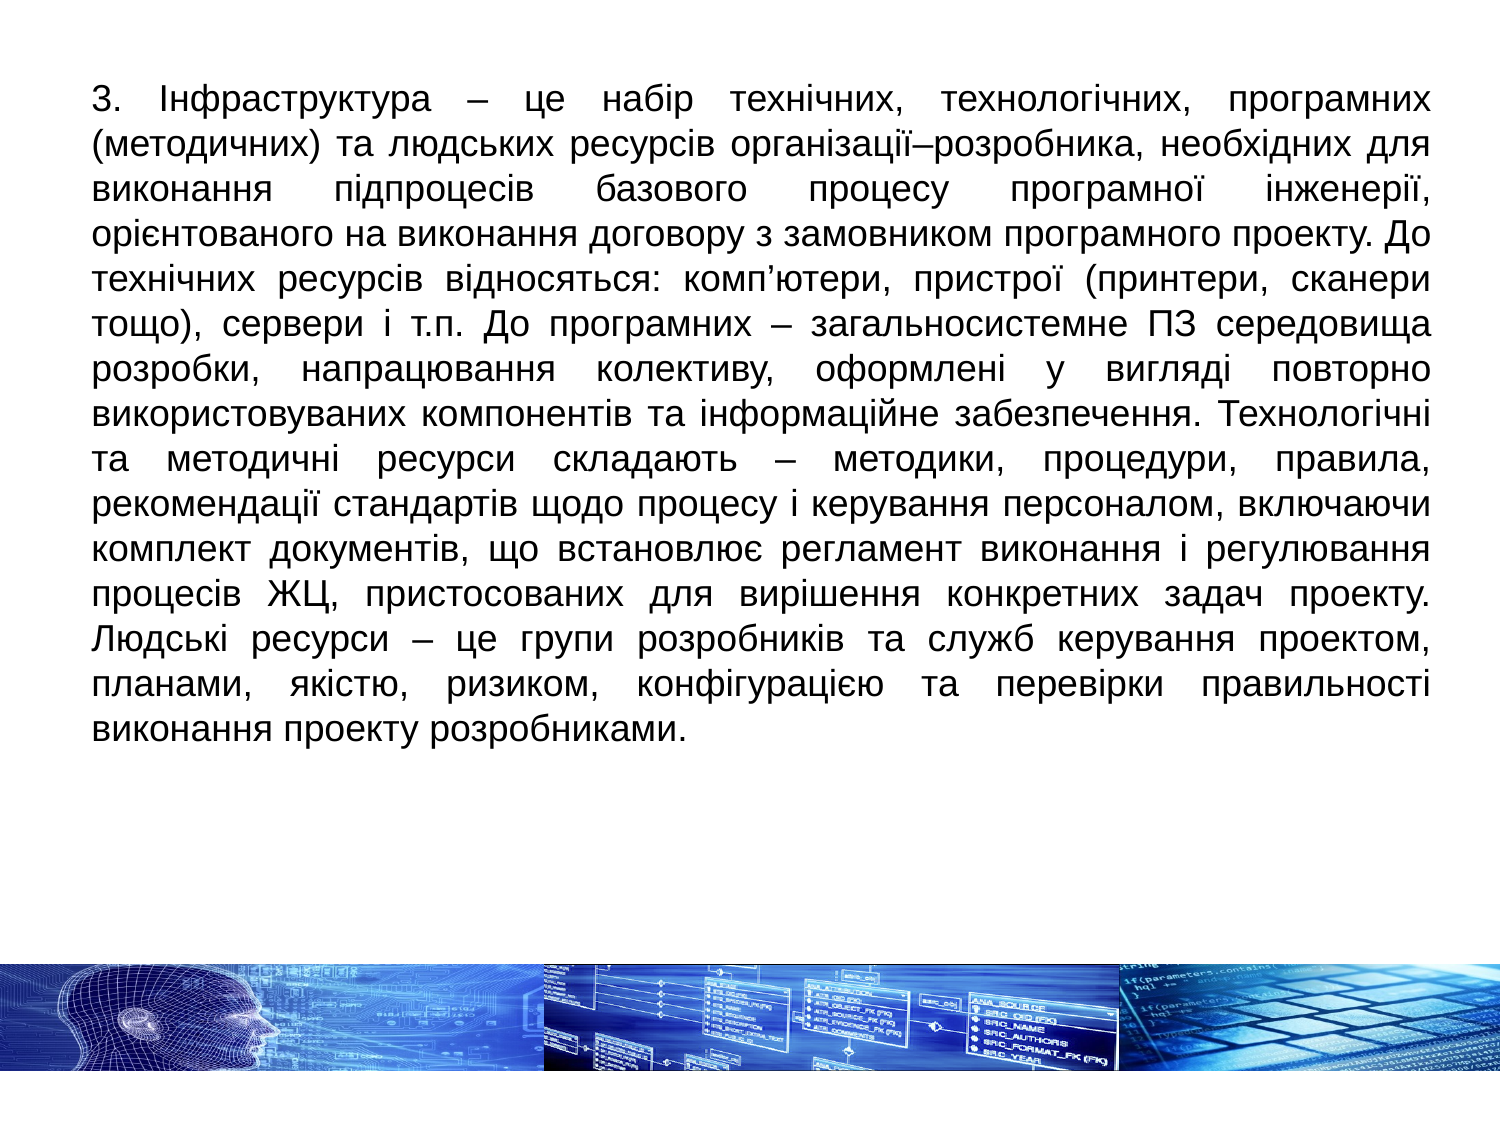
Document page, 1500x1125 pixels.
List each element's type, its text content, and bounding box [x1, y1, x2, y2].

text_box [0, 963, 1500, 1071]
text_box 3. Інфраструктура – це набір технічних, технологічних, програмних (методичних) та людських ресурсів організації–розробника, необхідних для виконання підпроцесів базового процесу програмної інженерії, орієнтованого на виконання договору з замовником програмного проекту. До технічних ресурсів відносяться: комп’ютери, пристрої (принтери, сканери тощо), сервери і т.п. До програмних – загальносистемне ПЗ середовища розробки, напрацювання колективу, оформлені у вигляді повторно використовуваних компонентів та інформаційне забезпечення. Технологічні та методичні ресурси складають – методики, процедури, правила, рекомендації стандартів щодо процесу і керування персоналом, включаючи комплект документів, що встановлює регламент виконання і регулювання процесів ЖЦ, пристосованих для вирішення конкретних задач проекту. Людські ресурси – це групи розробників та служб керування проектом, планами, якістю, ризиком, конфігурацією та перевірки правильності виконання проекту розробниками. [76, 66, 1447, 757]
